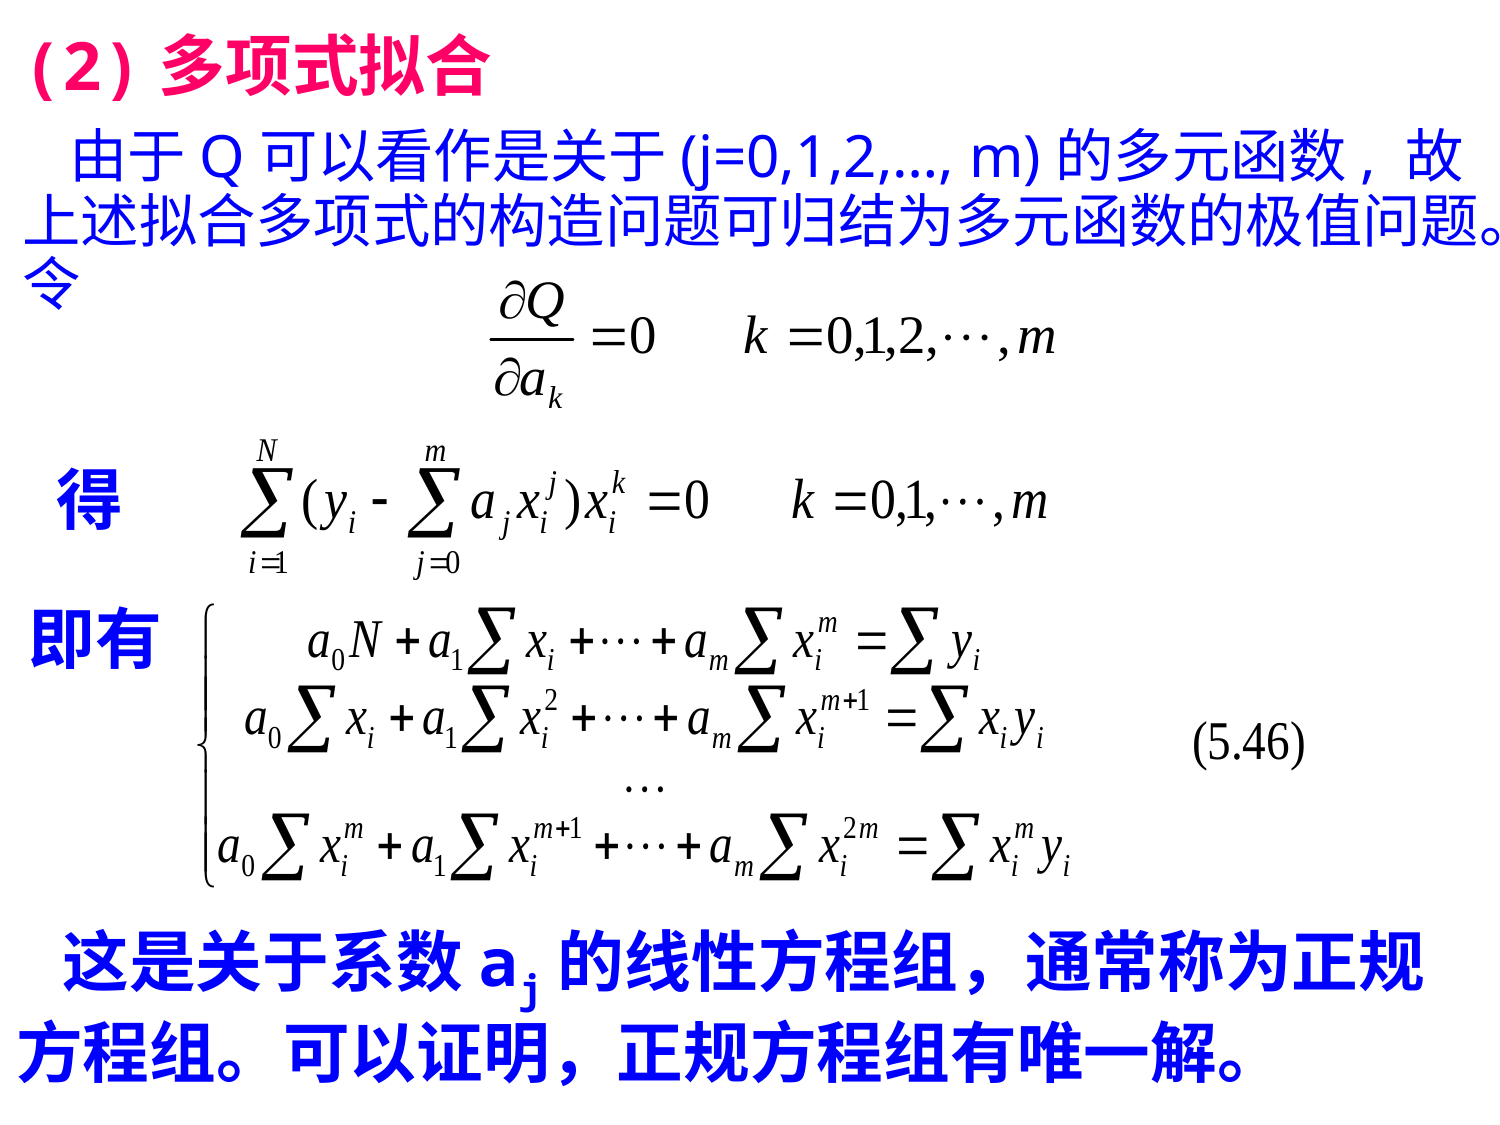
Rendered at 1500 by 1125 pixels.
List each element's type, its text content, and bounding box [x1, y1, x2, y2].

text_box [187, 590, 1313, 901]
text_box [481, 267, 1066, 421]
text_box 即有 [9, 589, 181, 673]
text_box 得 [41, 450, 130, 533]
text_box 这是关于系数aj的线性方程组，通常称为正规方程组。可以证明，正规方程组有唯一解。 [1, 912, 1500, 1109]
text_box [232, 424, 1060, 590]
subtitle (2)多项式拟合 由于Q可以看作是关于(j=0,1,2,…, m)的多元函数, 故上述拟合多项式的构造问题可归结为多元函数的极值问题。令 [7, 24, 1500, 380]
